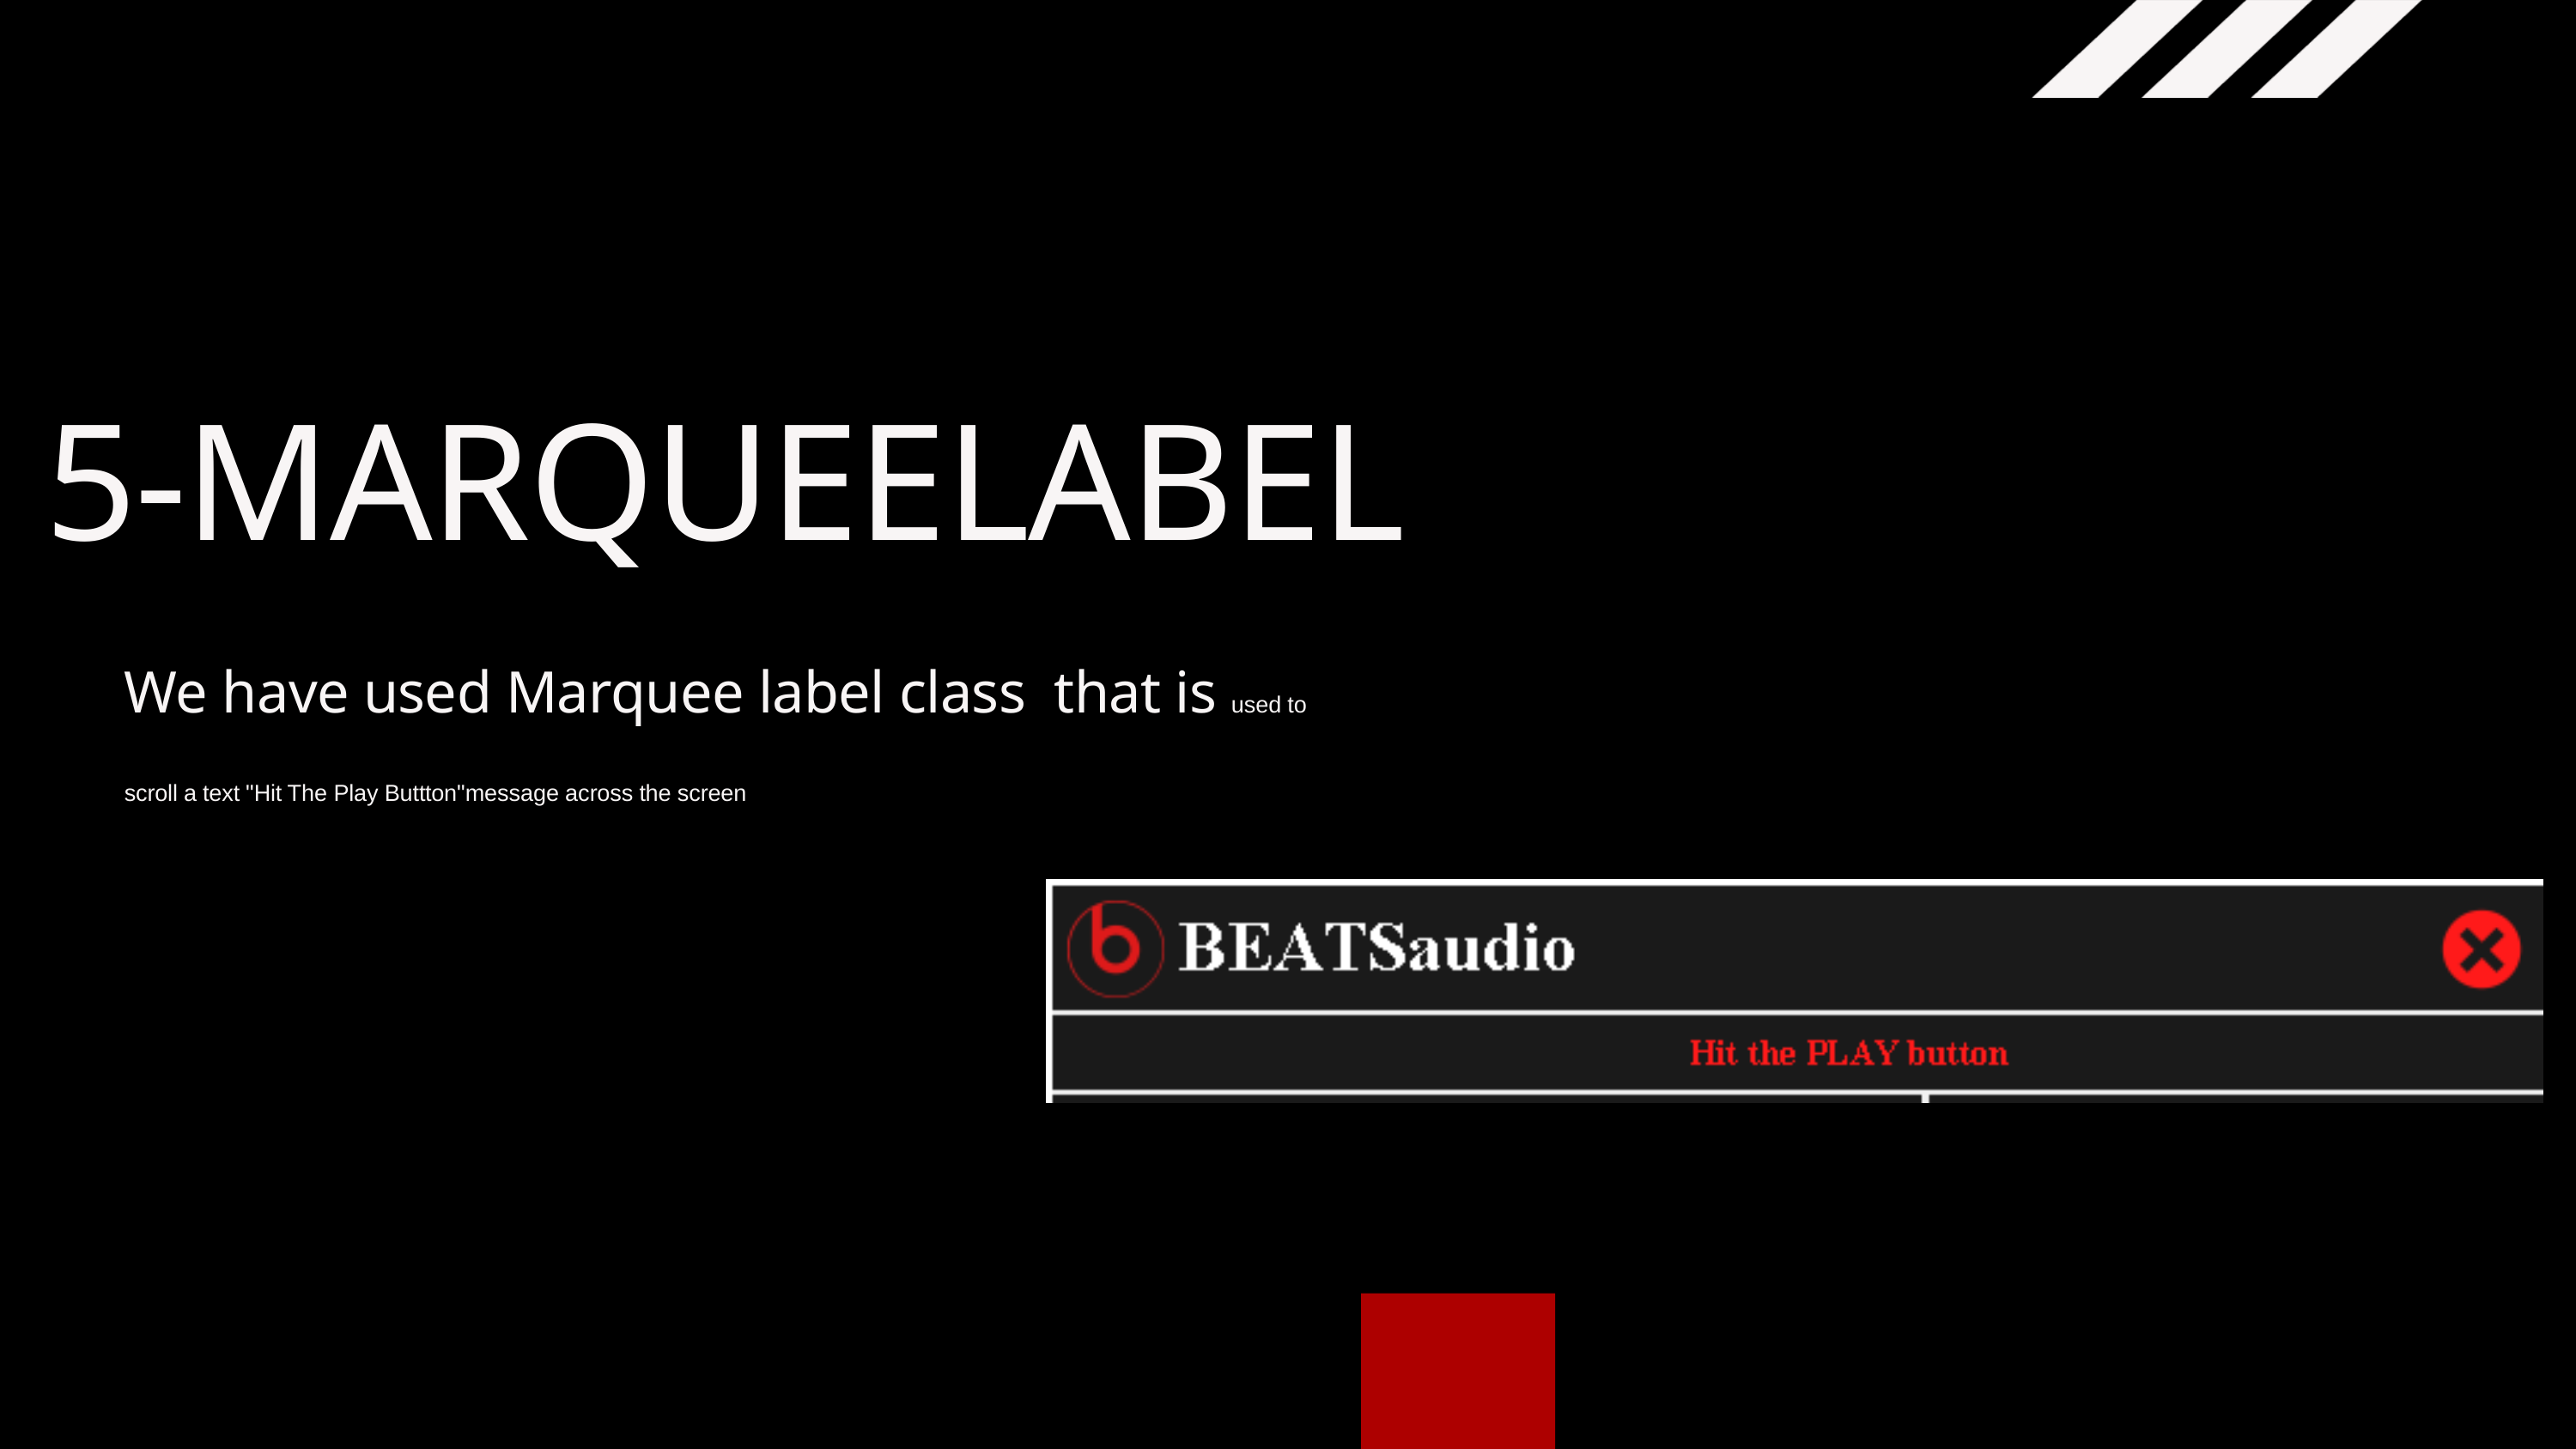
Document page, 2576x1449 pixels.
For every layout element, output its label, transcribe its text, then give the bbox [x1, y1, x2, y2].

picture [2023, 0, 2432, 99]
text_box [1361, 1293, 1556, 1449]
text_box We have used Marquee label class that is used to scroll a text "Hit The Play Buttton"message across the screen [124, 643, 1362, 806]
text_box 5-MARQUEELABEL [45, 403, 2166, 573]
picture [1045, 879, 2543, 1104]
